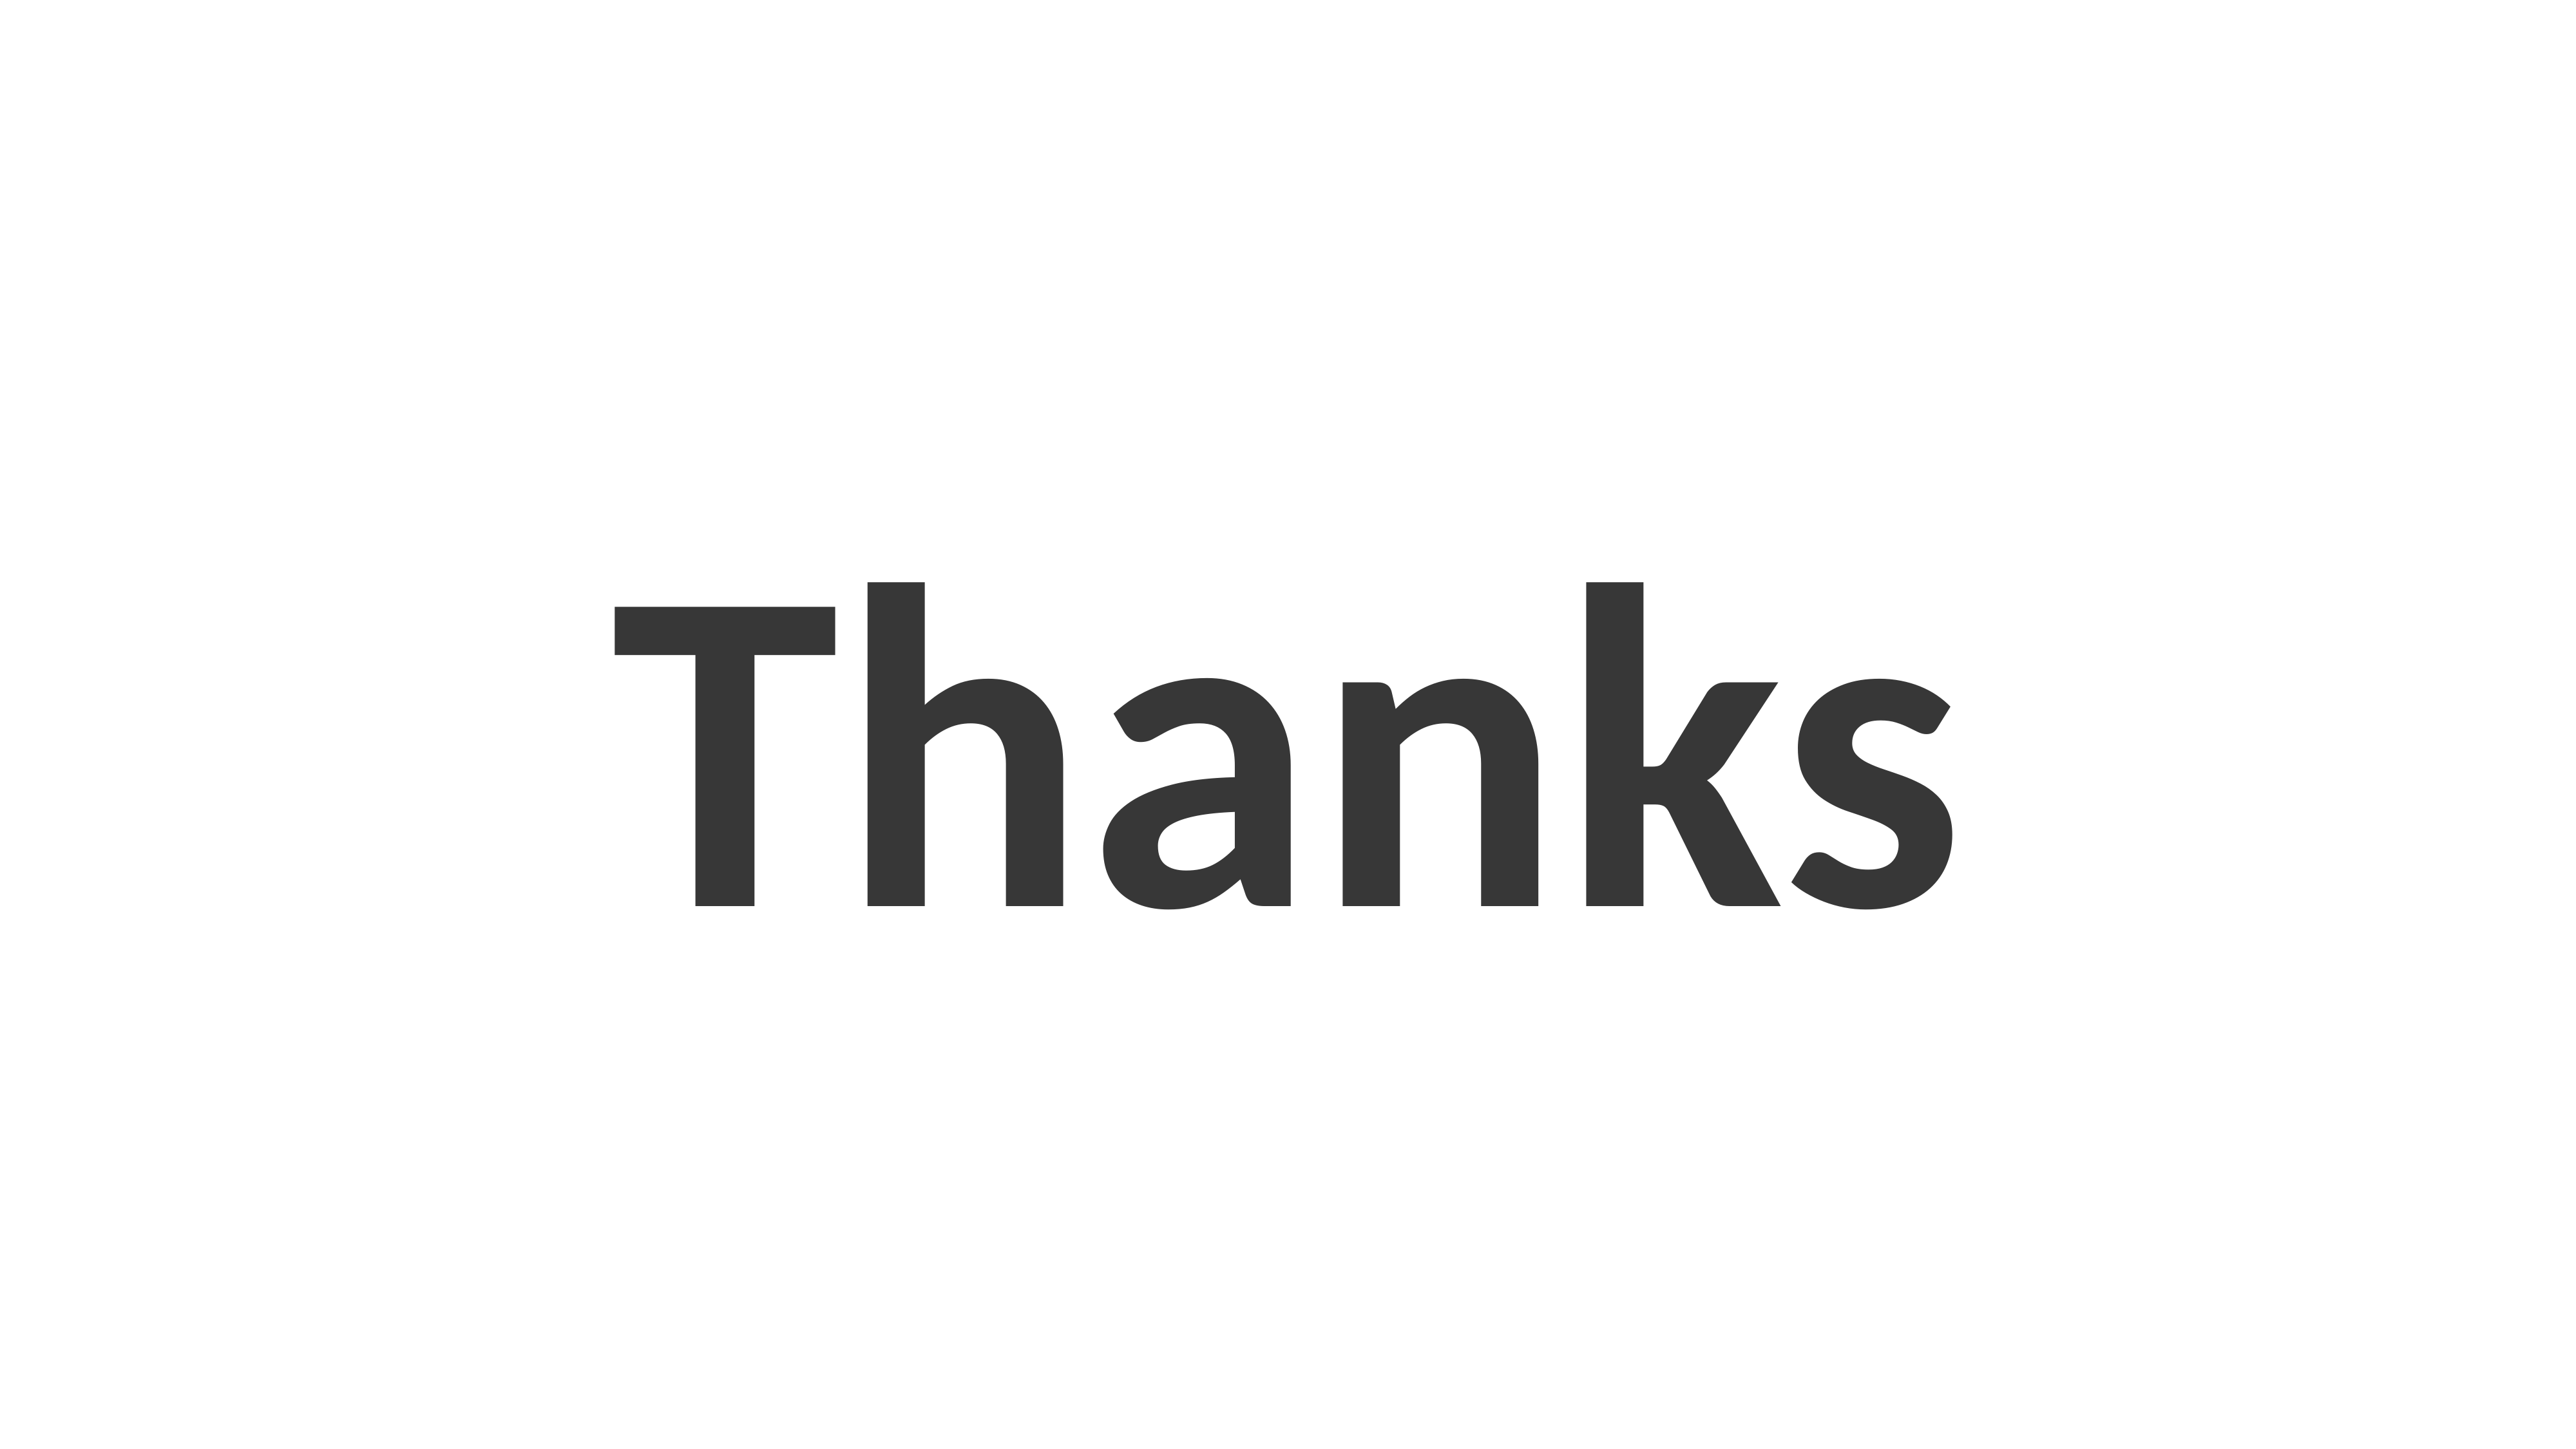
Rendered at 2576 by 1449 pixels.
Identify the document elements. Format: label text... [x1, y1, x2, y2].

text_box Thanks [448, 440, 2128, 1003]
